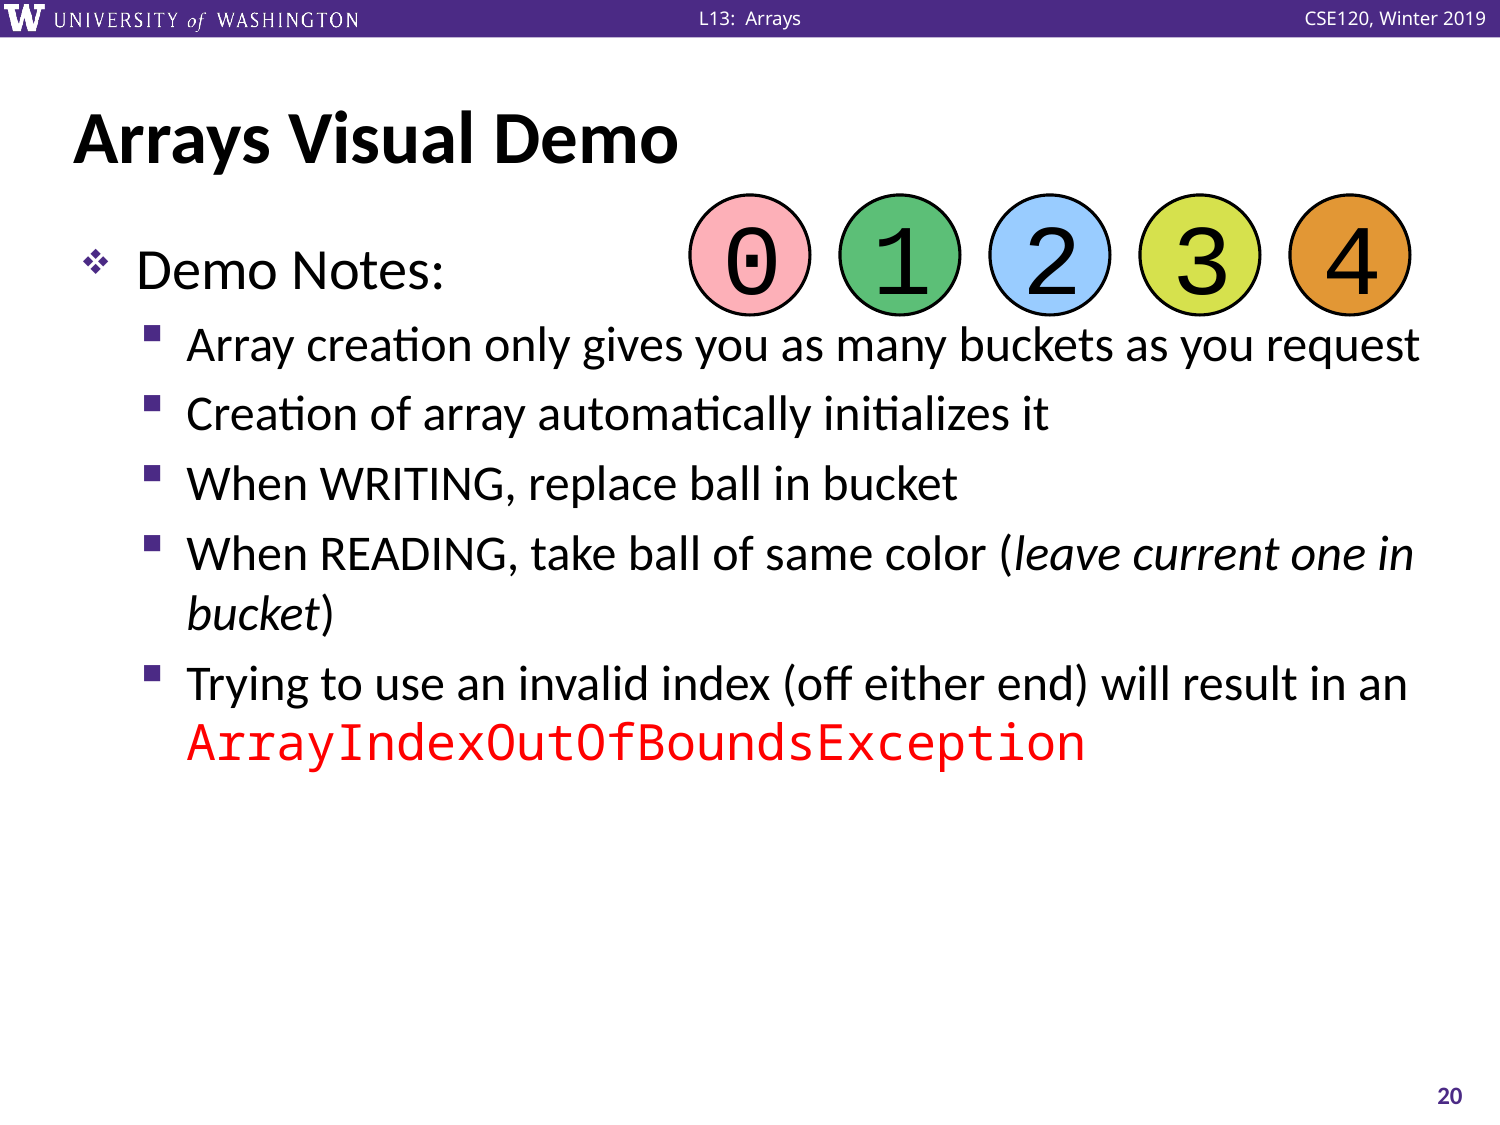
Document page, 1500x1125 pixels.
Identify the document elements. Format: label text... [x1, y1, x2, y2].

slide_number 20 [1400, 1065, 1500, 1125]
picture [4, 4, 358, 32]
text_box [689, 194, 1411, 316]
list Demo Notes: Array creation only gives you as many buckets as you request Creation of array automatically initializes it When WRITING, replace ball in bucket When READING, take ball of same color (leave current one in bucket) Trying to use an invalid index (off either end) will result in an ArrayIndexOutOfBoundsException [64, 223, 1438, 1040]
title Arrays Visual Demo [58, 71, 1438, 197]
